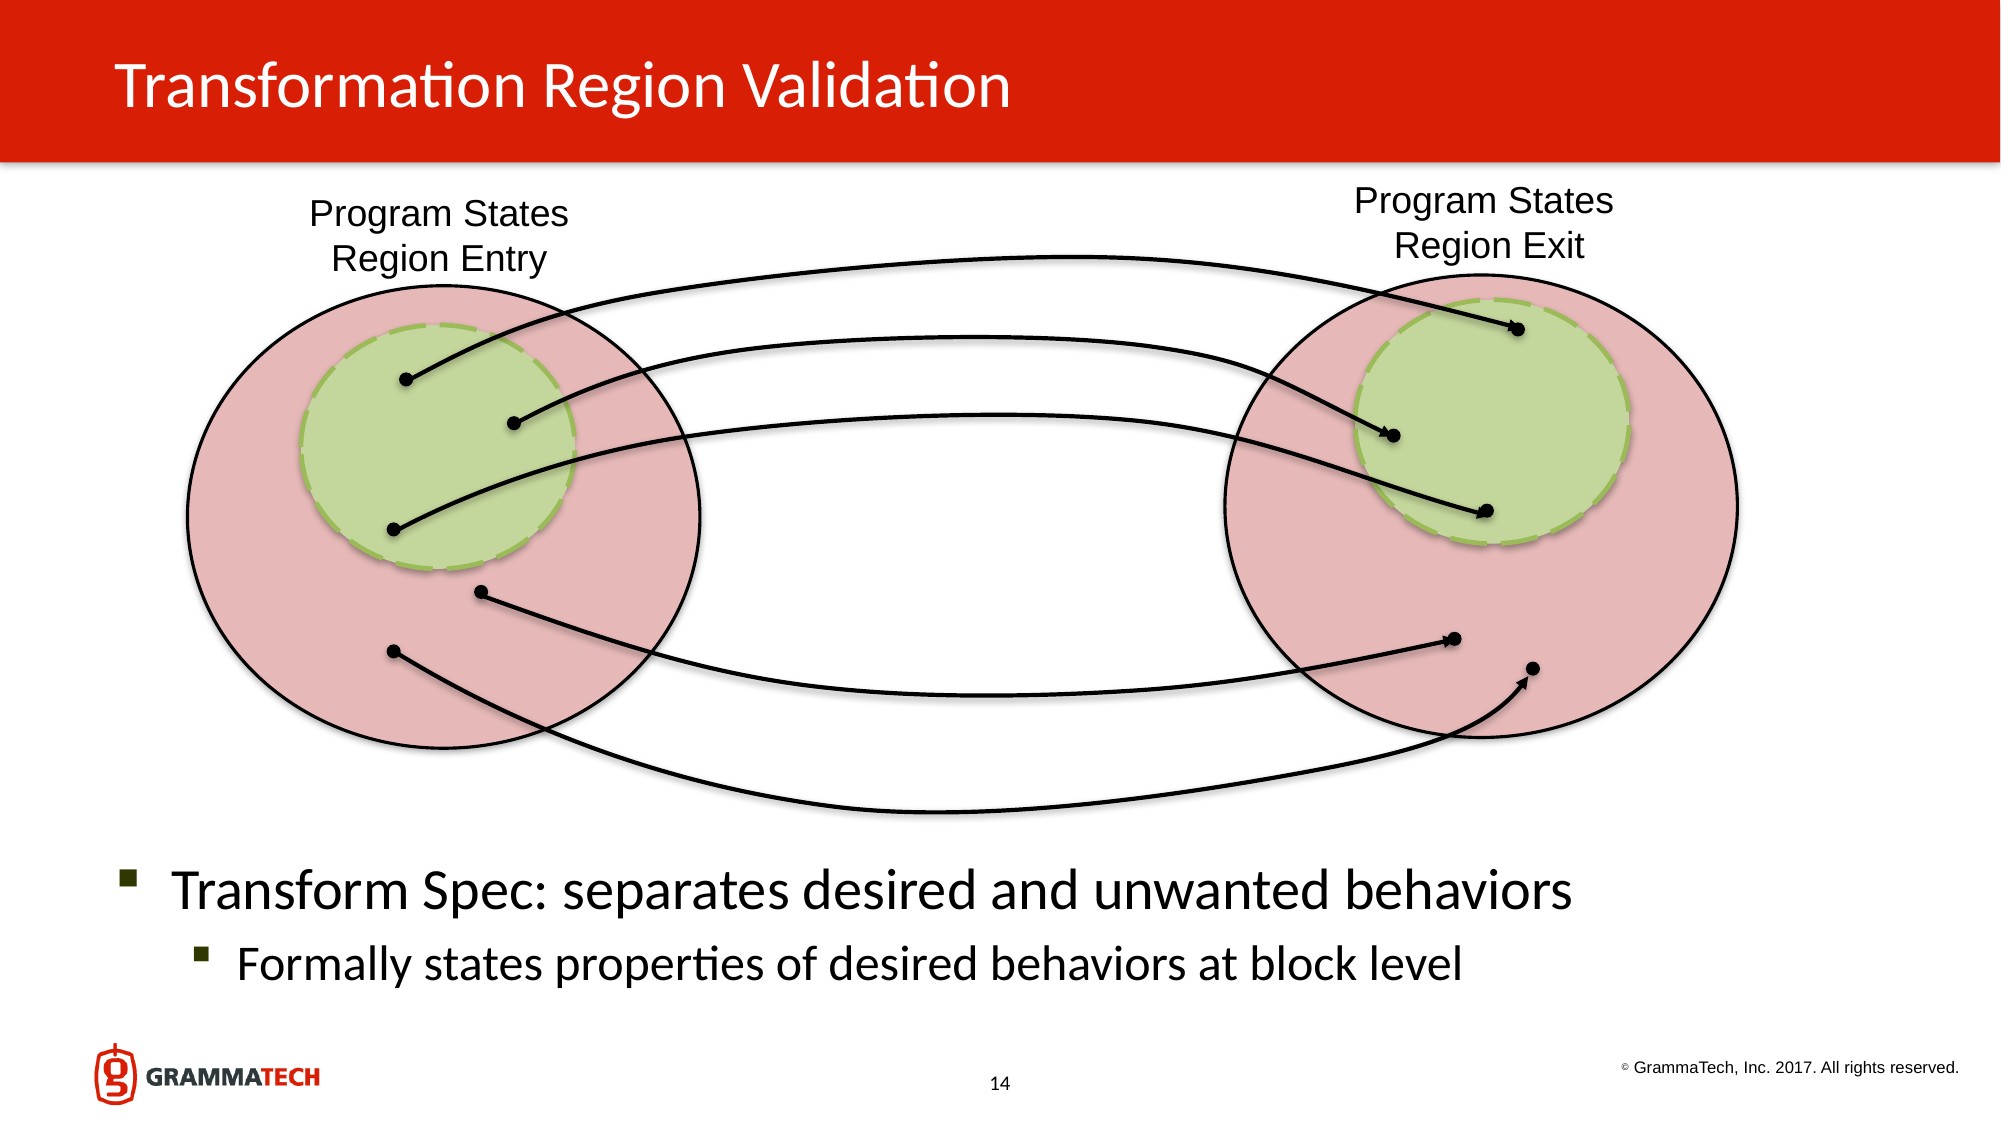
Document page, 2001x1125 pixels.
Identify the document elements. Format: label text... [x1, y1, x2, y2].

text_box [386, 644, 401, 659]
text_box [1480, 503, 1494, 517]
text_box [516, 351, 1393, 437]
list Transform Spec: separates desired and unwanted behaviors Formally states properties of desired behaviors at block level [99, 843, 1900, 1005]
picture [83, 1036, 334, 1113]
text_box [399, 372, 412, 387]
text_box [490, 595, 1444, 670]
text_box Program States Region Entry [294, 181, 585, 287]
text_box Program States Region Exit [1339, 168, 1640, 274]
text_box [386, 522, 400, 537]
text_box [397, 433, 1490, 531]
title Transformation Region Validation [99, 0, 1900, 163]
text_box [1525, 661, 1540, 676]
text_box [409, 256, 1522, 381]
text_box [300, 324, 576, 570]
text_box [403, 653, 1528, 814]
text_box [186, 287, 700, 749]
text_box [1354, 298, 1630, 545]
text_box [1389, 428, 1401, 443]
text_box [474, 584, 489, 599]
text_box [1447, 631, 1462, 646]
text_box [1516, 322, 1525, 337]
text_box [506, 416, 519, 431]
text_box [1225, 274, 1739, 739]
